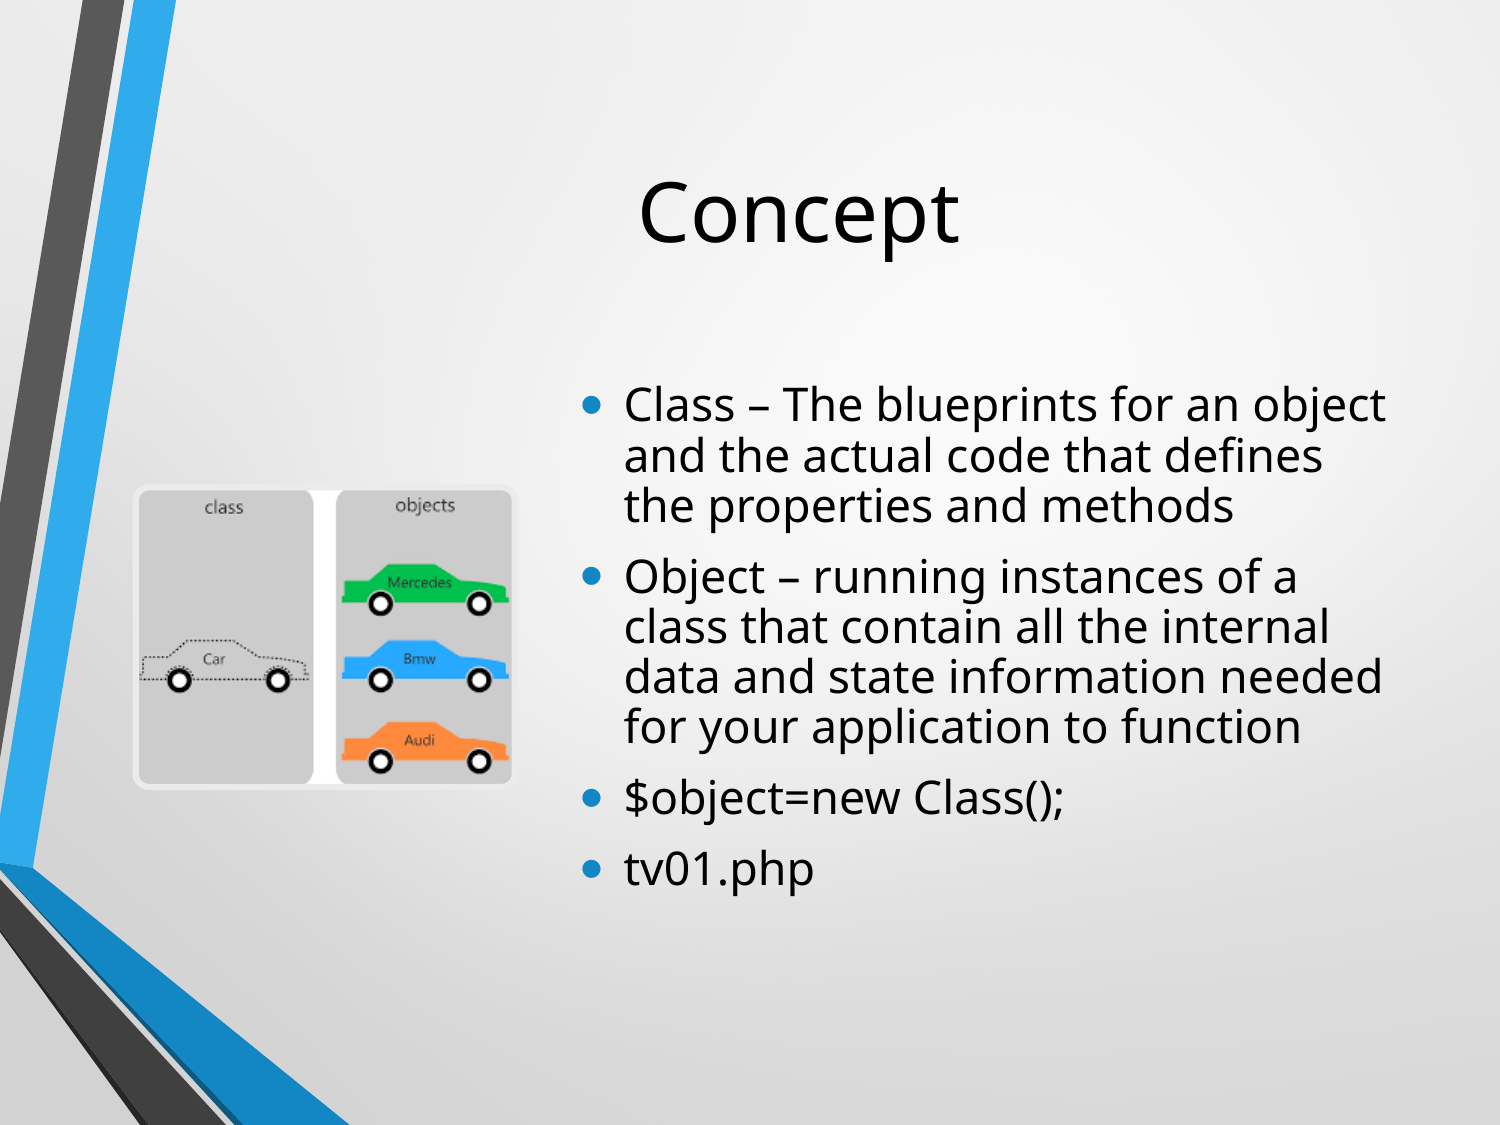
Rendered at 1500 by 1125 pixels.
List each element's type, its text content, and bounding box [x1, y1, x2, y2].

picture [135, 487, 515, 788]
list Class – The blueprints for an object and the actual code that defines the properties and methods Object – running instances of a class that contain all the internal data and state information needed for your application to function $object=new Class(); tv01.php [565, 327, 1416, 950]
title Concept [182, 112, 1416, 307]
